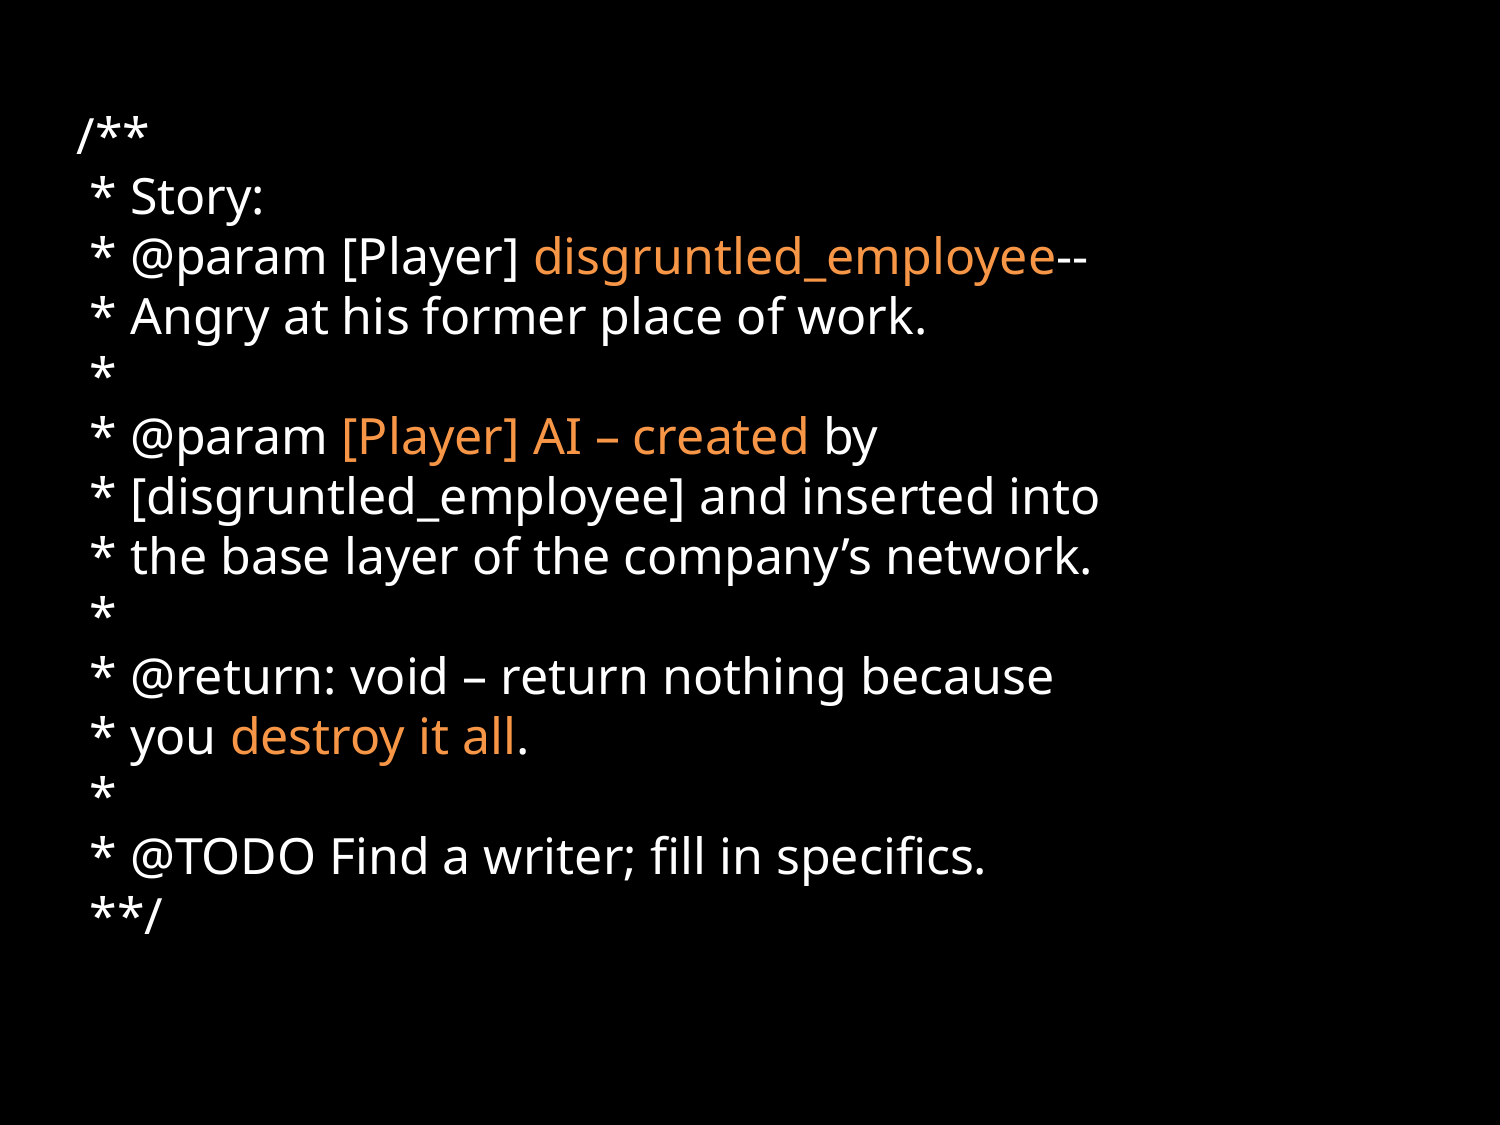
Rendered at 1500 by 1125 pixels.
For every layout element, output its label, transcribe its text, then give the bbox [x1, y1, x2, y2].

title /** * Story: * @param [Player] disgruntled_employee-- * Angry at his former place of work. * * @param [Player] AI – created by * [disgruntled_employee] and inserted into * the base layer of the company’s network. * * @return: void – return nothing because * you destroy it all. * * @TODO Find a writer; fill in specifics. **/ [61, 0, 1436, 1125]
